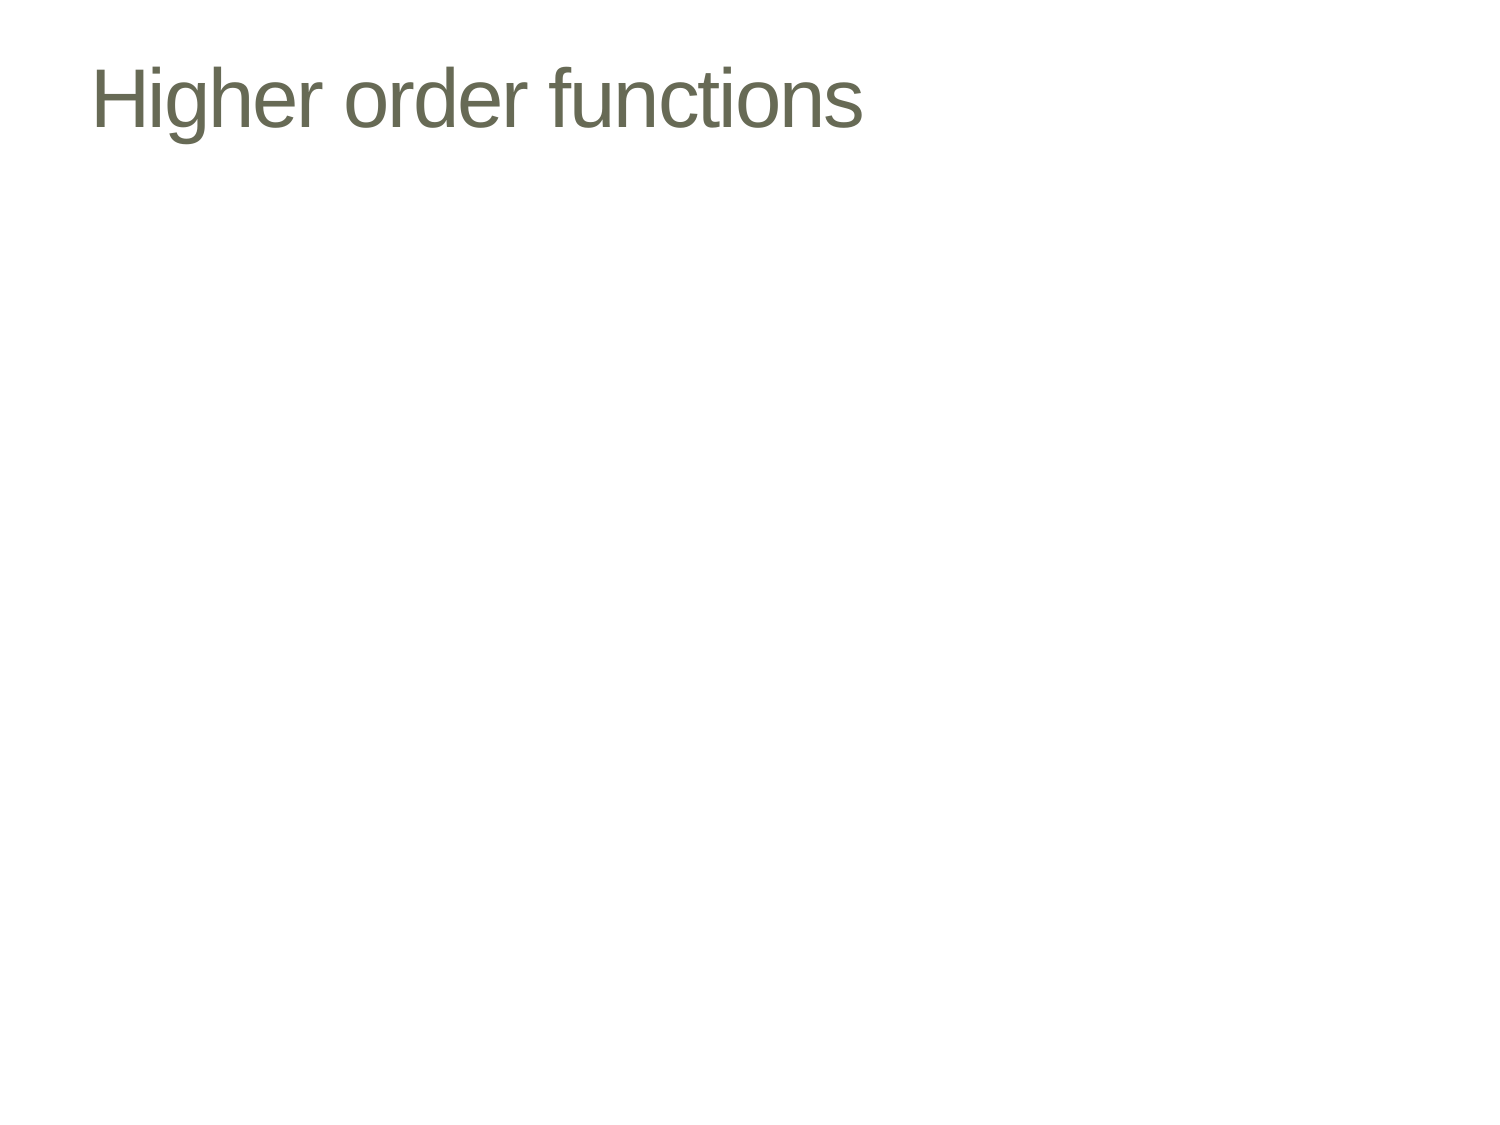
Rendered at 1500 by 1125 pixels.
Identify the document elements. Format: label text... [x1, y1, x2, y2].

title Higher order functions [75, 12, 1425, 175]
